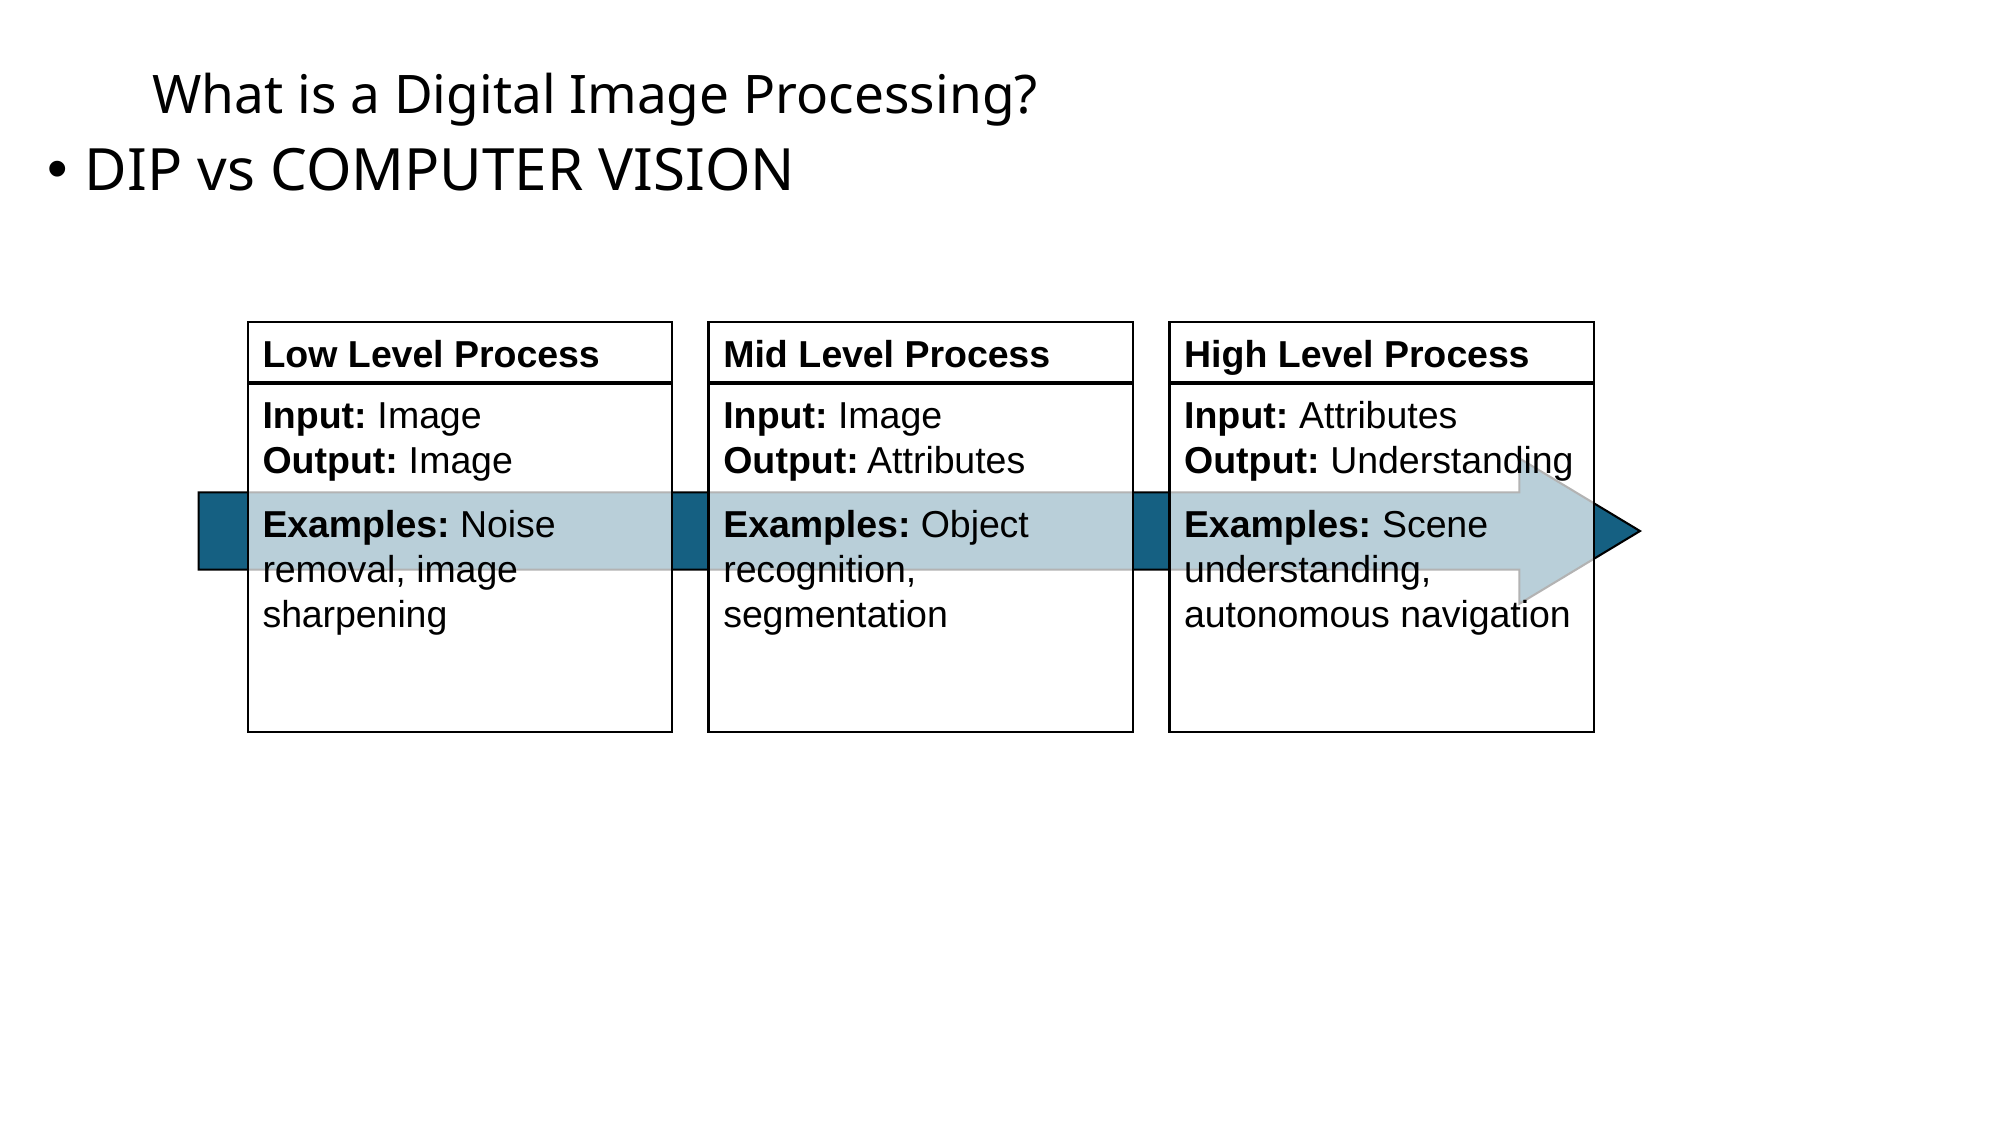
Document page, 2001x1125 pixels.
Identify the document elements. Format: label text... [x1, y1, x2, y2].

text_box [1595, 503, 1641, 559]
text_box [707, 321, 1134, 733]
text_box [247, 321, 673, 733]
text_box [198, 492, 247, 570]
list DIP vs COMPUTER VISION [32, 132, 1977, 1093]
text_box [1134, 492, 1168, 570]
text_box [673, 492, 707, 570]
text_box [1168, 321, 1595, 733]
title What is a Digital Image Processing? [137, 59, 1863, 132]
